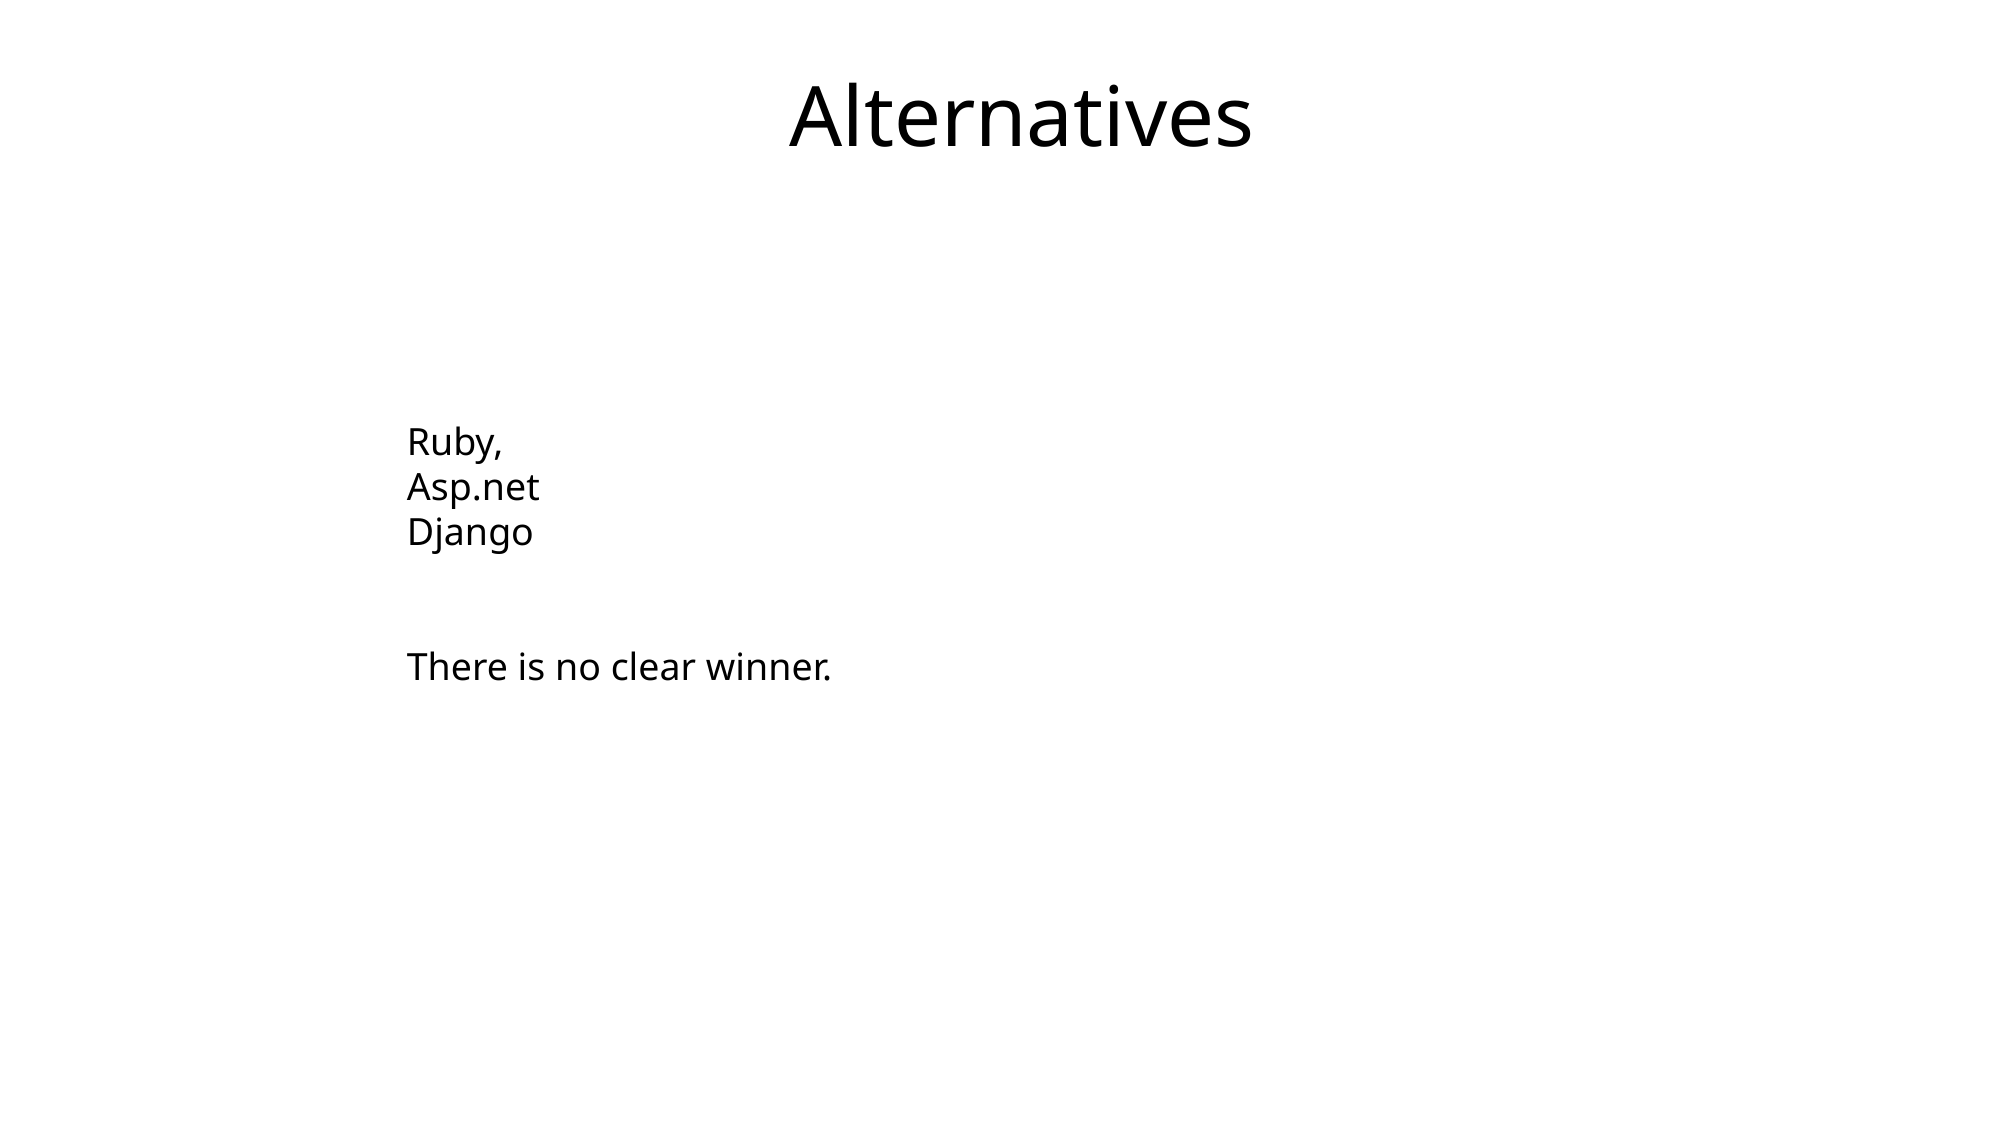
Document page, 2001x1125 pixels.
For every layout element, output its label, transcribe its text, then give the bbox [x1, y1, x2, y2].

text_box Ruby, Asp.net Django There is no clear winner. [392, 410, 848, 696]
title Alternatives [272, 13, 1773, 172]
